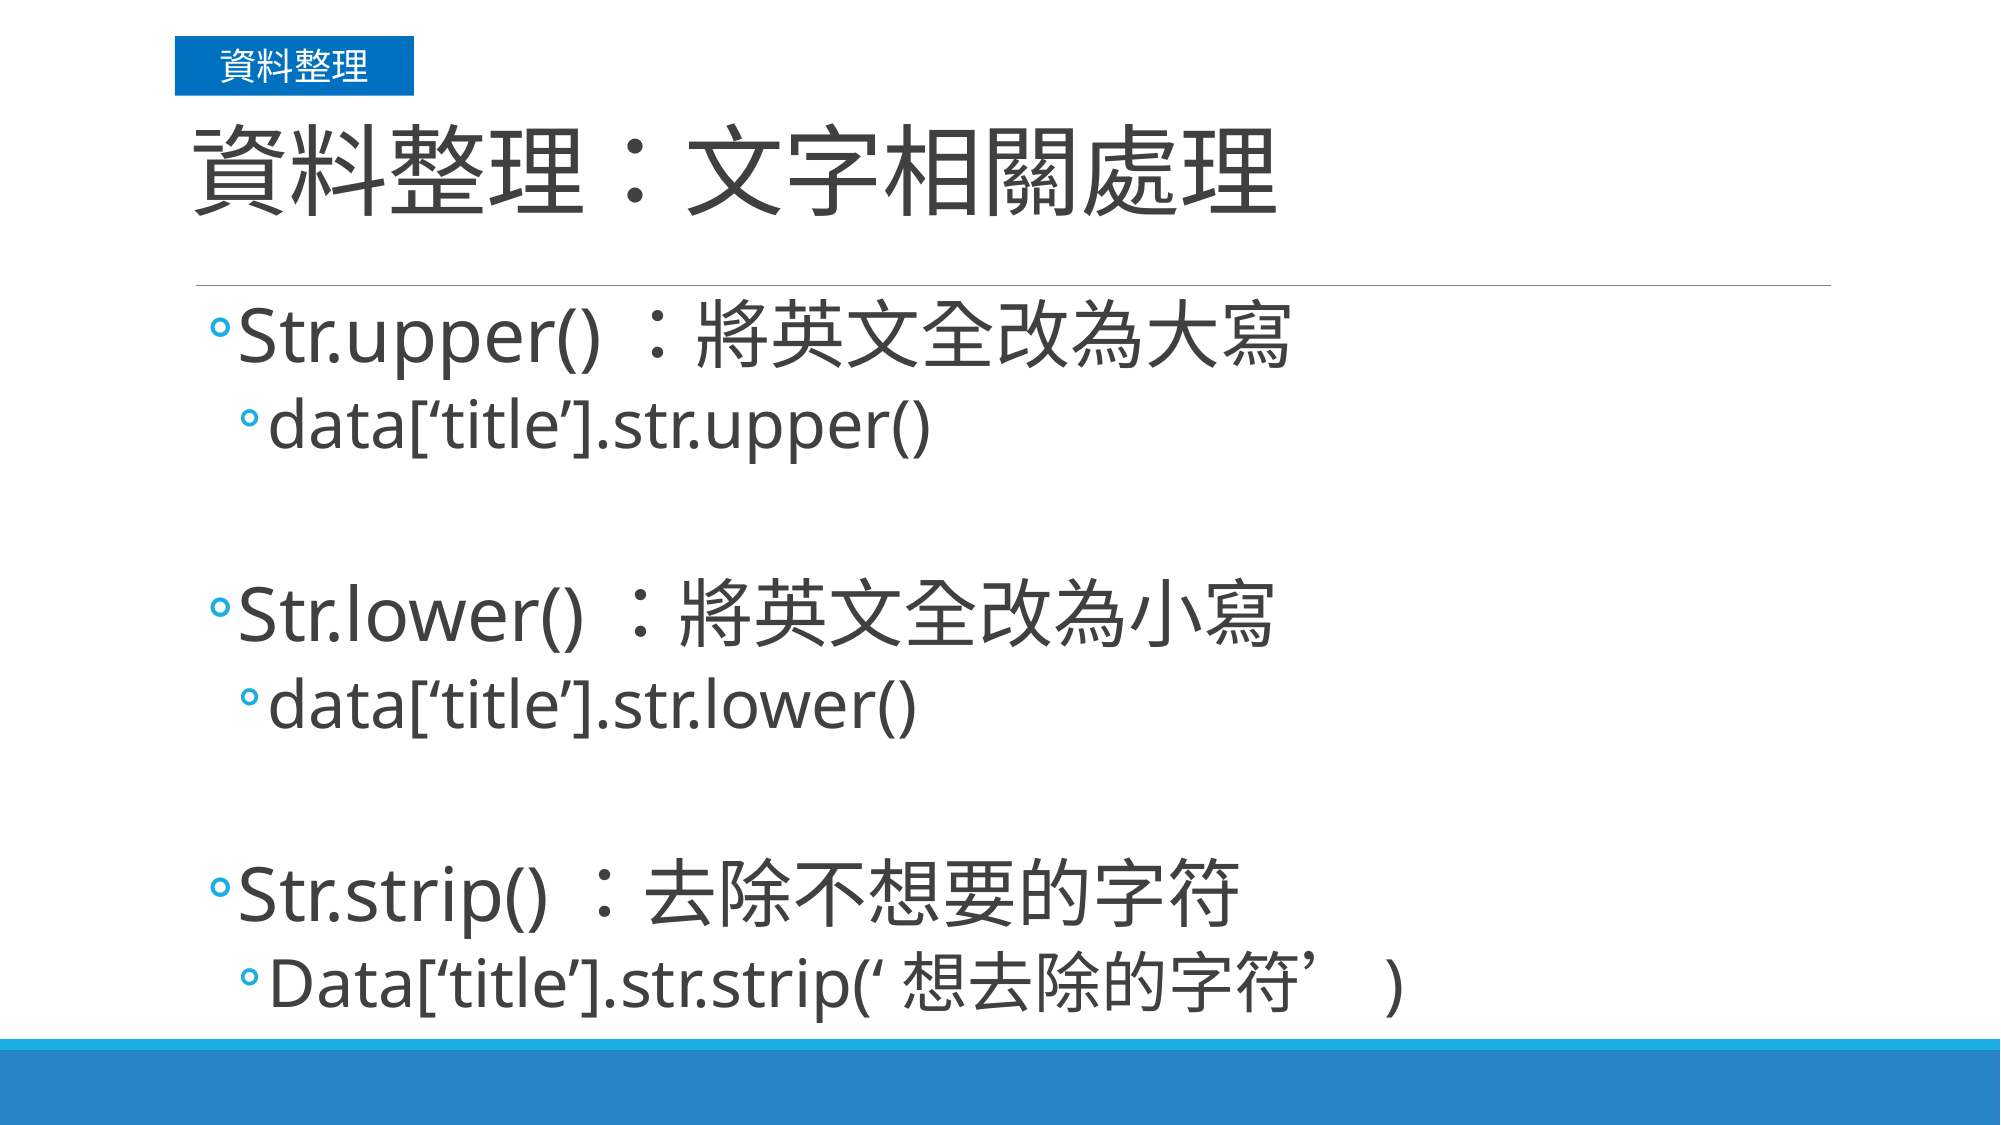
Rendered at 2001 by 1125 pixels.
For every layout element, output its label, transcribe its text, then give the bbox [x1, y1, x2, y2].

list Str.upper()：將英文全改為大寫 data[‘title’].str.upper() Str.lower()：將英文全改為小寫 data[‘title’].str.lower() Str.strip()：去除不想要的字符 Data[‘title’].str.strip(‘想去除的字符’) [174, 289, 1863, 1103]
text_box 資料整理 [174, 36, 414, 96]
title 資料整理：文字相關處理 [174, 88, 1825, 237]
